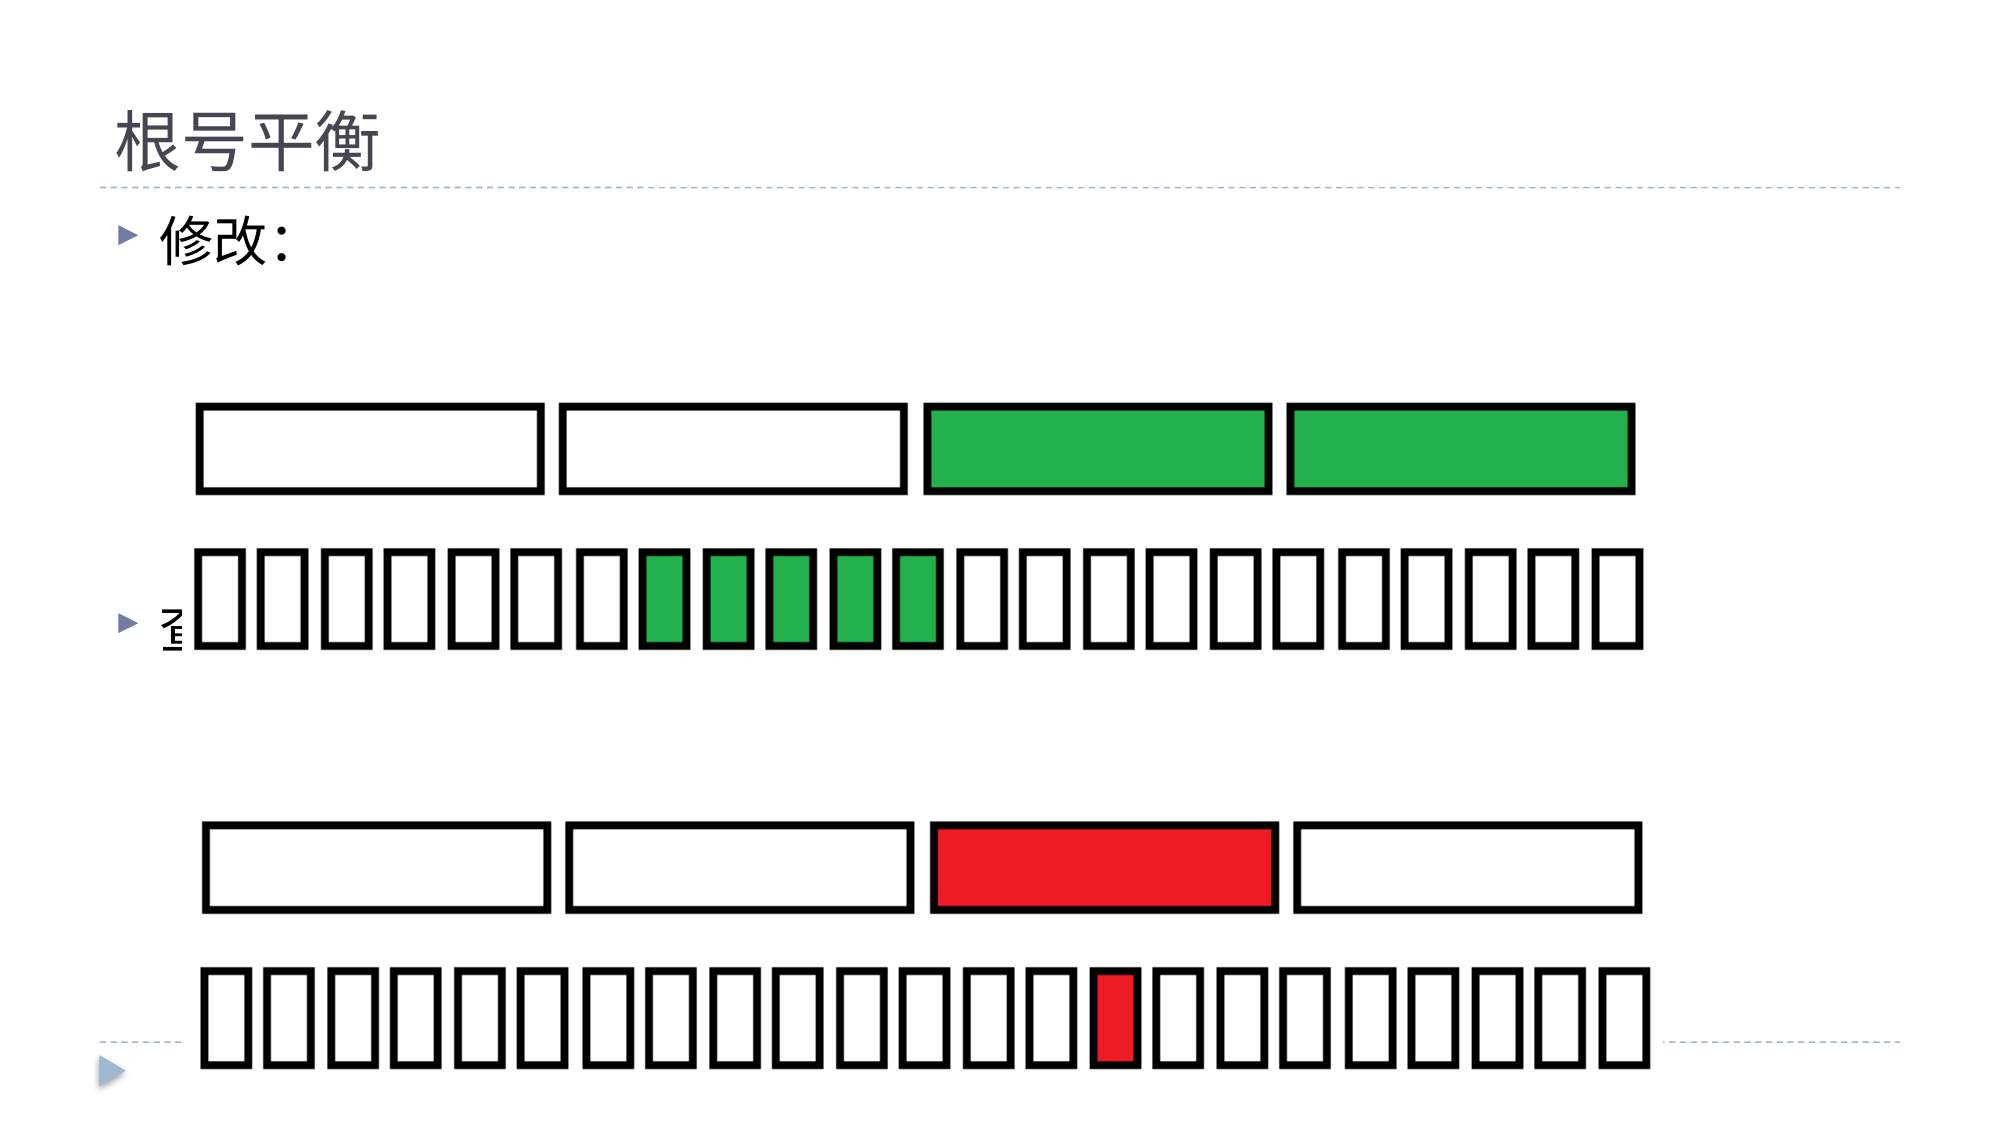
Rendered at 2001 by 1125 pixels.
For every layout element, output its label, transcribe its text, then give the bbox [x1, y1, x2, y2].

list 修改： 查询： [99, 200, 1900, 1010]
title 根号平衡 [99, 24, 1900, 188]
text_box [182, 388, 1653, 659]
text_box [182, 806, 1663, 1096]
